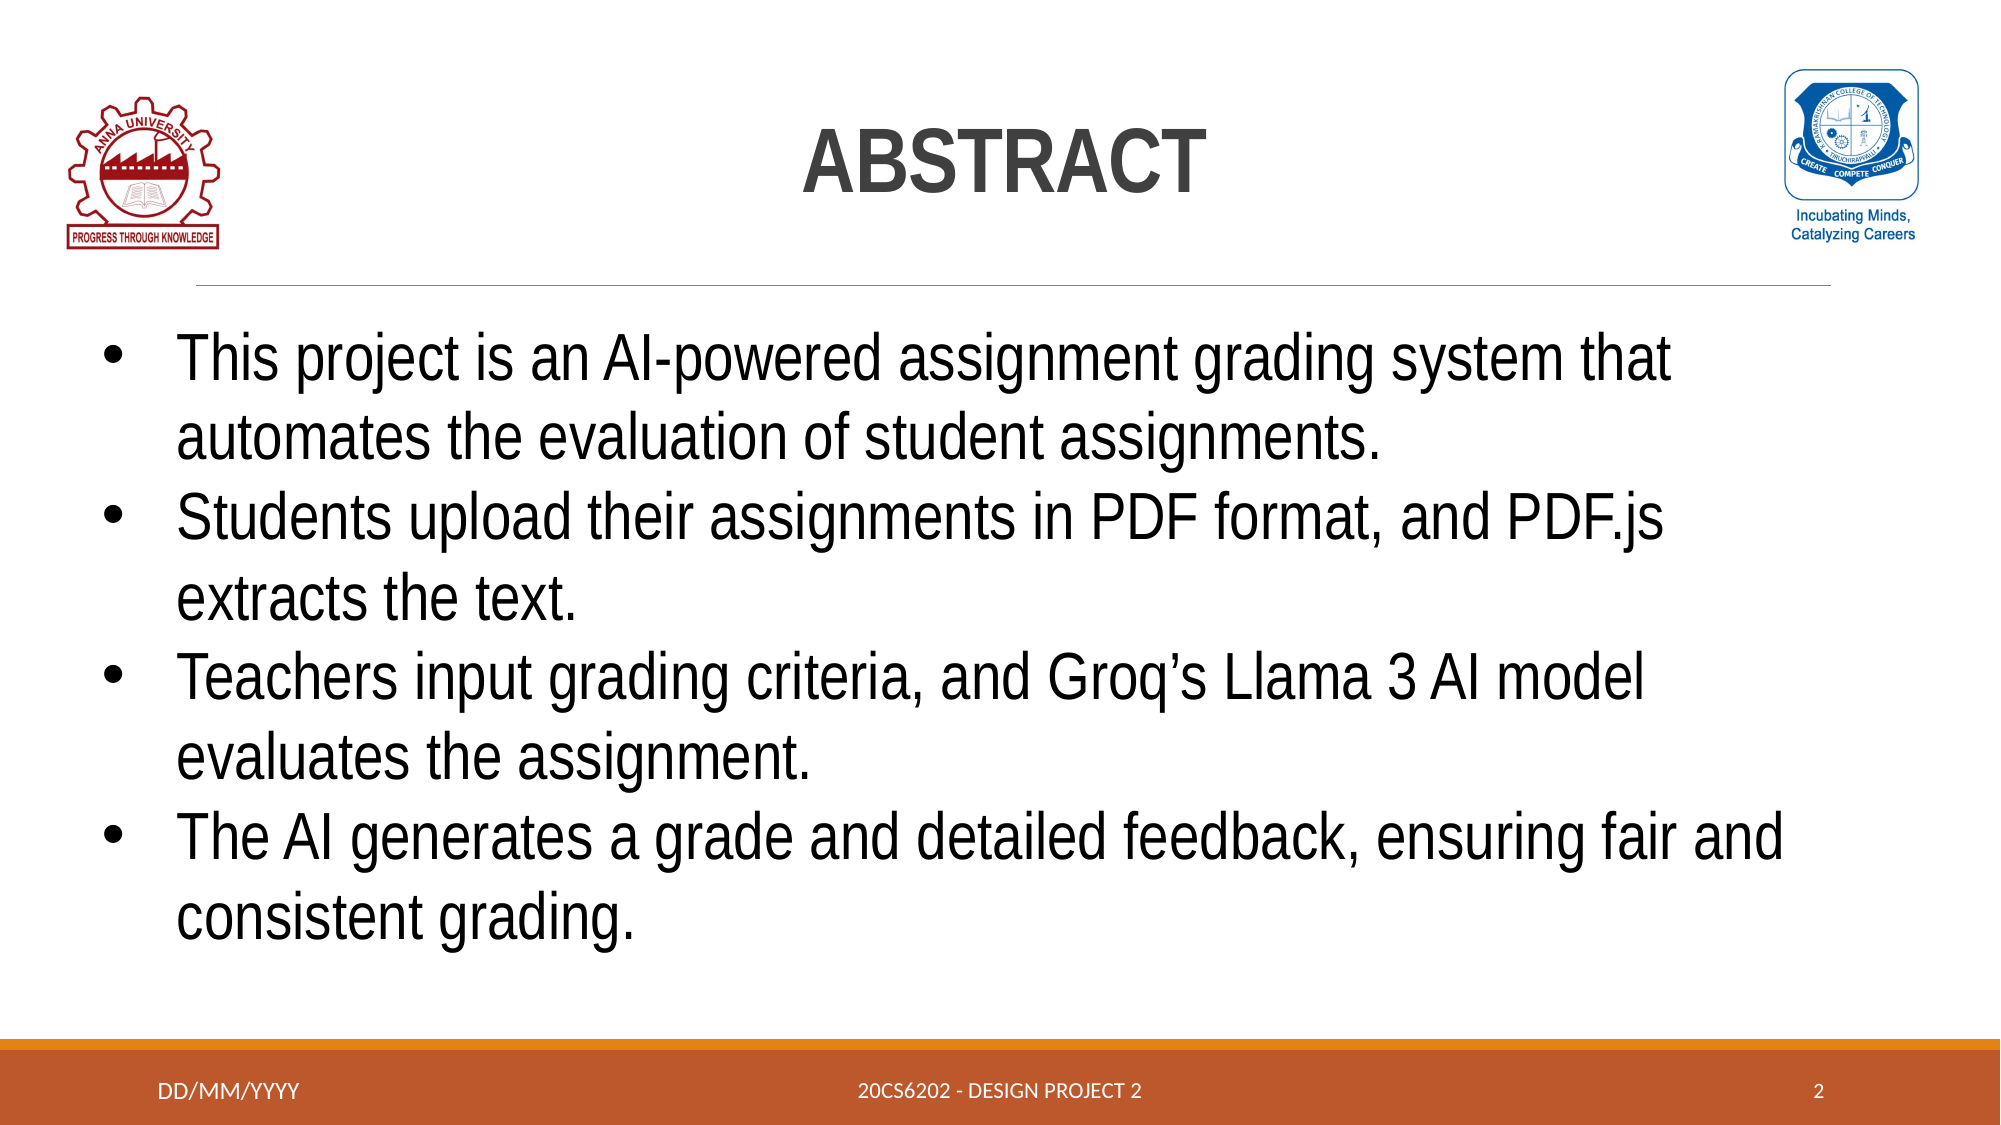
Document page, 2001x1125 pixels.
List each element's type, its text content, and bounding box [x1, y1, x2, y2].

text_box This project is an AI-powered assignment grading system that automates the evaluation of student assignments. Students upload their assignments in PDF format, and PDF.js extracts the text. Teachers input grading criteria, and Groq’s Llama 3 AI model evaluates the assignment. The AI generates a grade and detailed feedback, ensuring fair and consistent grading. [86, 305, 1887, 1041]
footer 20CS6202 - DESIGN PROJECT 2 [604, 1059, 1396, 1120]
text_box DD/MM/YYYY [142, 1066, 532, 1112]
slide_number 2 [1624, 1059, 1840, 1120]
picture [62, 93, 224, 251]
title ABSTRACT [180, 47, 1830, 285]
picture [1782, 67, 1921, 246]
